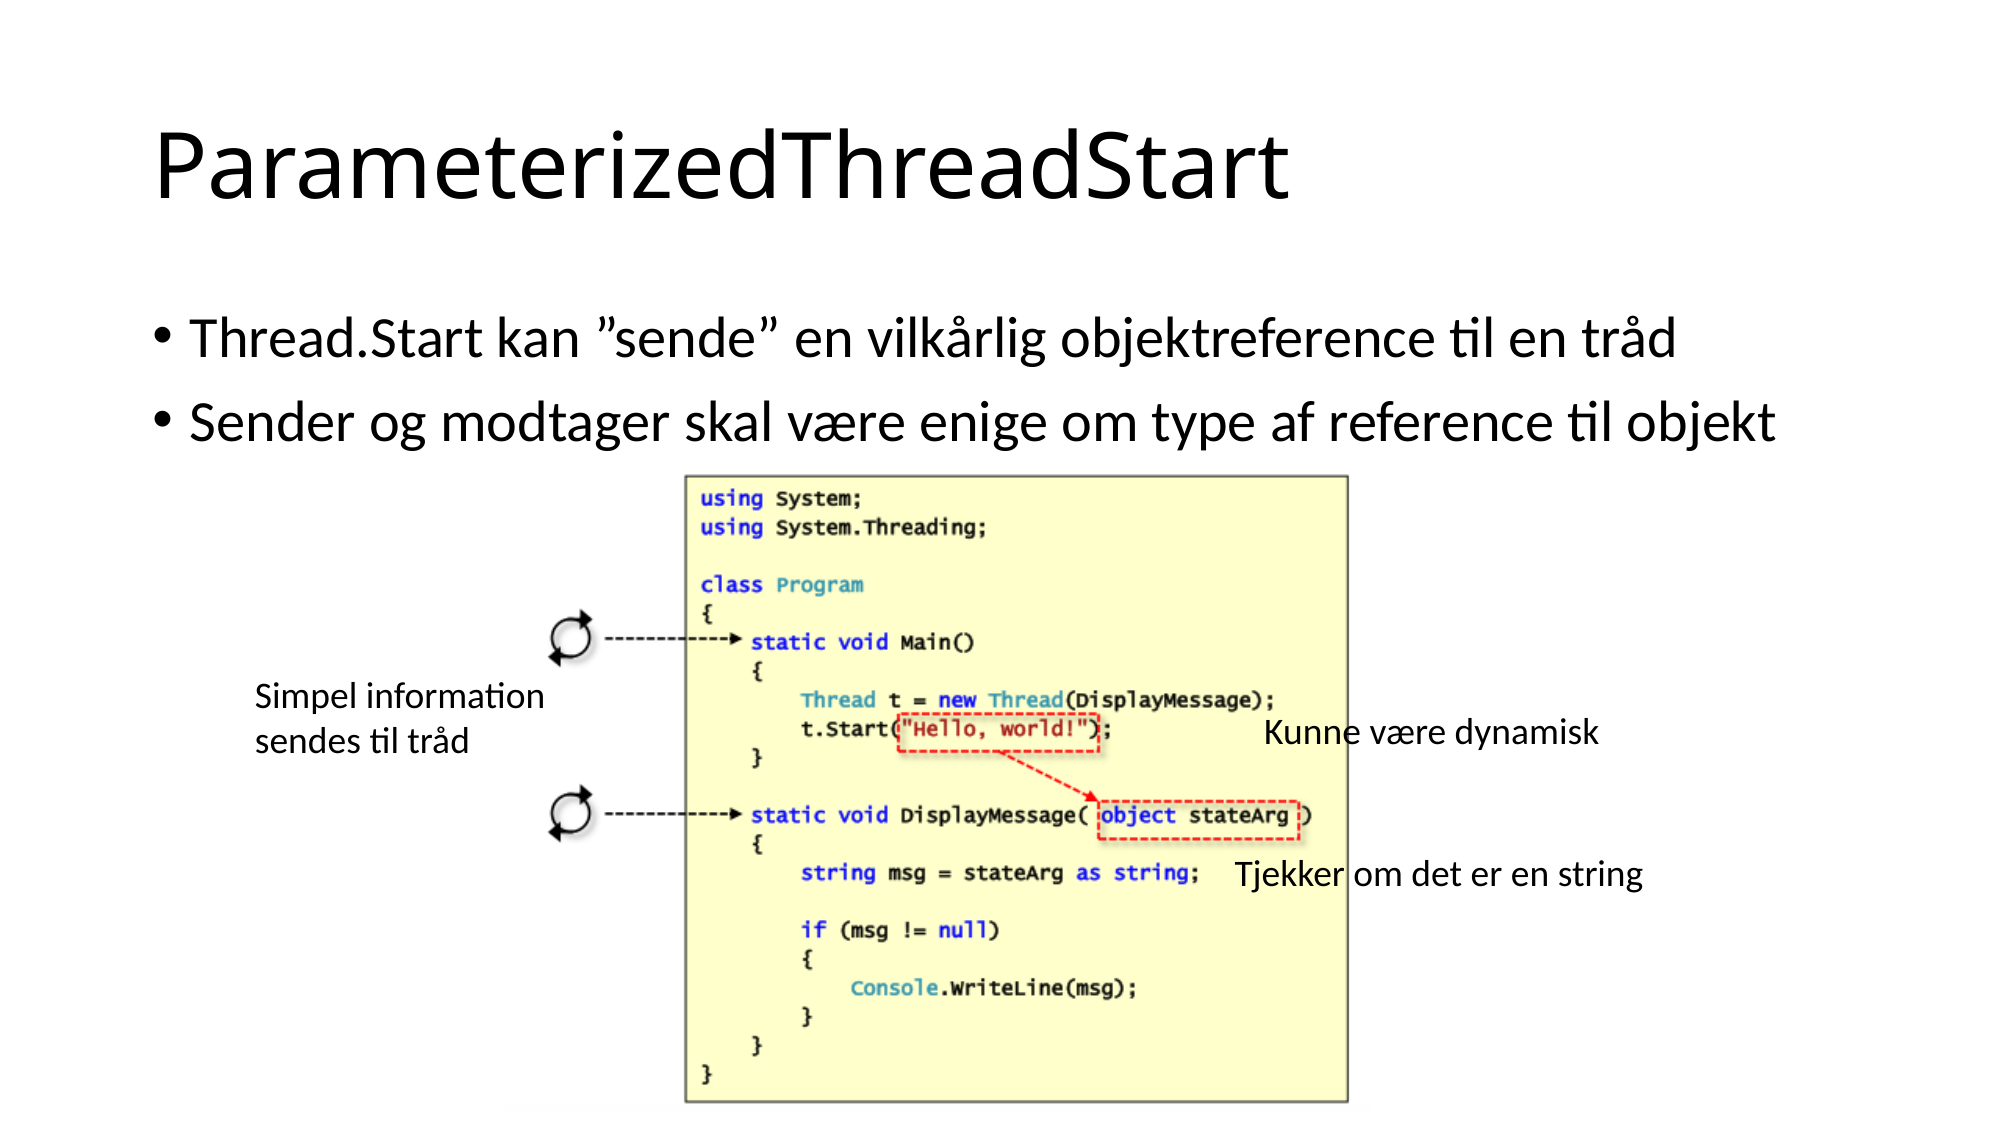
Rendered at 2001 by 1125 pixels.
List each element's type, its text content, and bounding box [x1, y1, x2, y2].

list Thread.Start kan ”sende” en vilkårlig objektreference til en tråd Sender og modtager skal være enige om type af reference til objekt [137, 299, 1863, 1014]
title ParameterizedThreadStart [137, 59, 1863, 278]
text_box Simpel information sendes til tråd [240, 663, 503, 768]
text_box Kunne være dynamisk [1371, 699, 1615, 760]
text_box Tjekker om det er en string [1371, 841, 1659, 901]
picture [503, 470, 1371, 1113]
